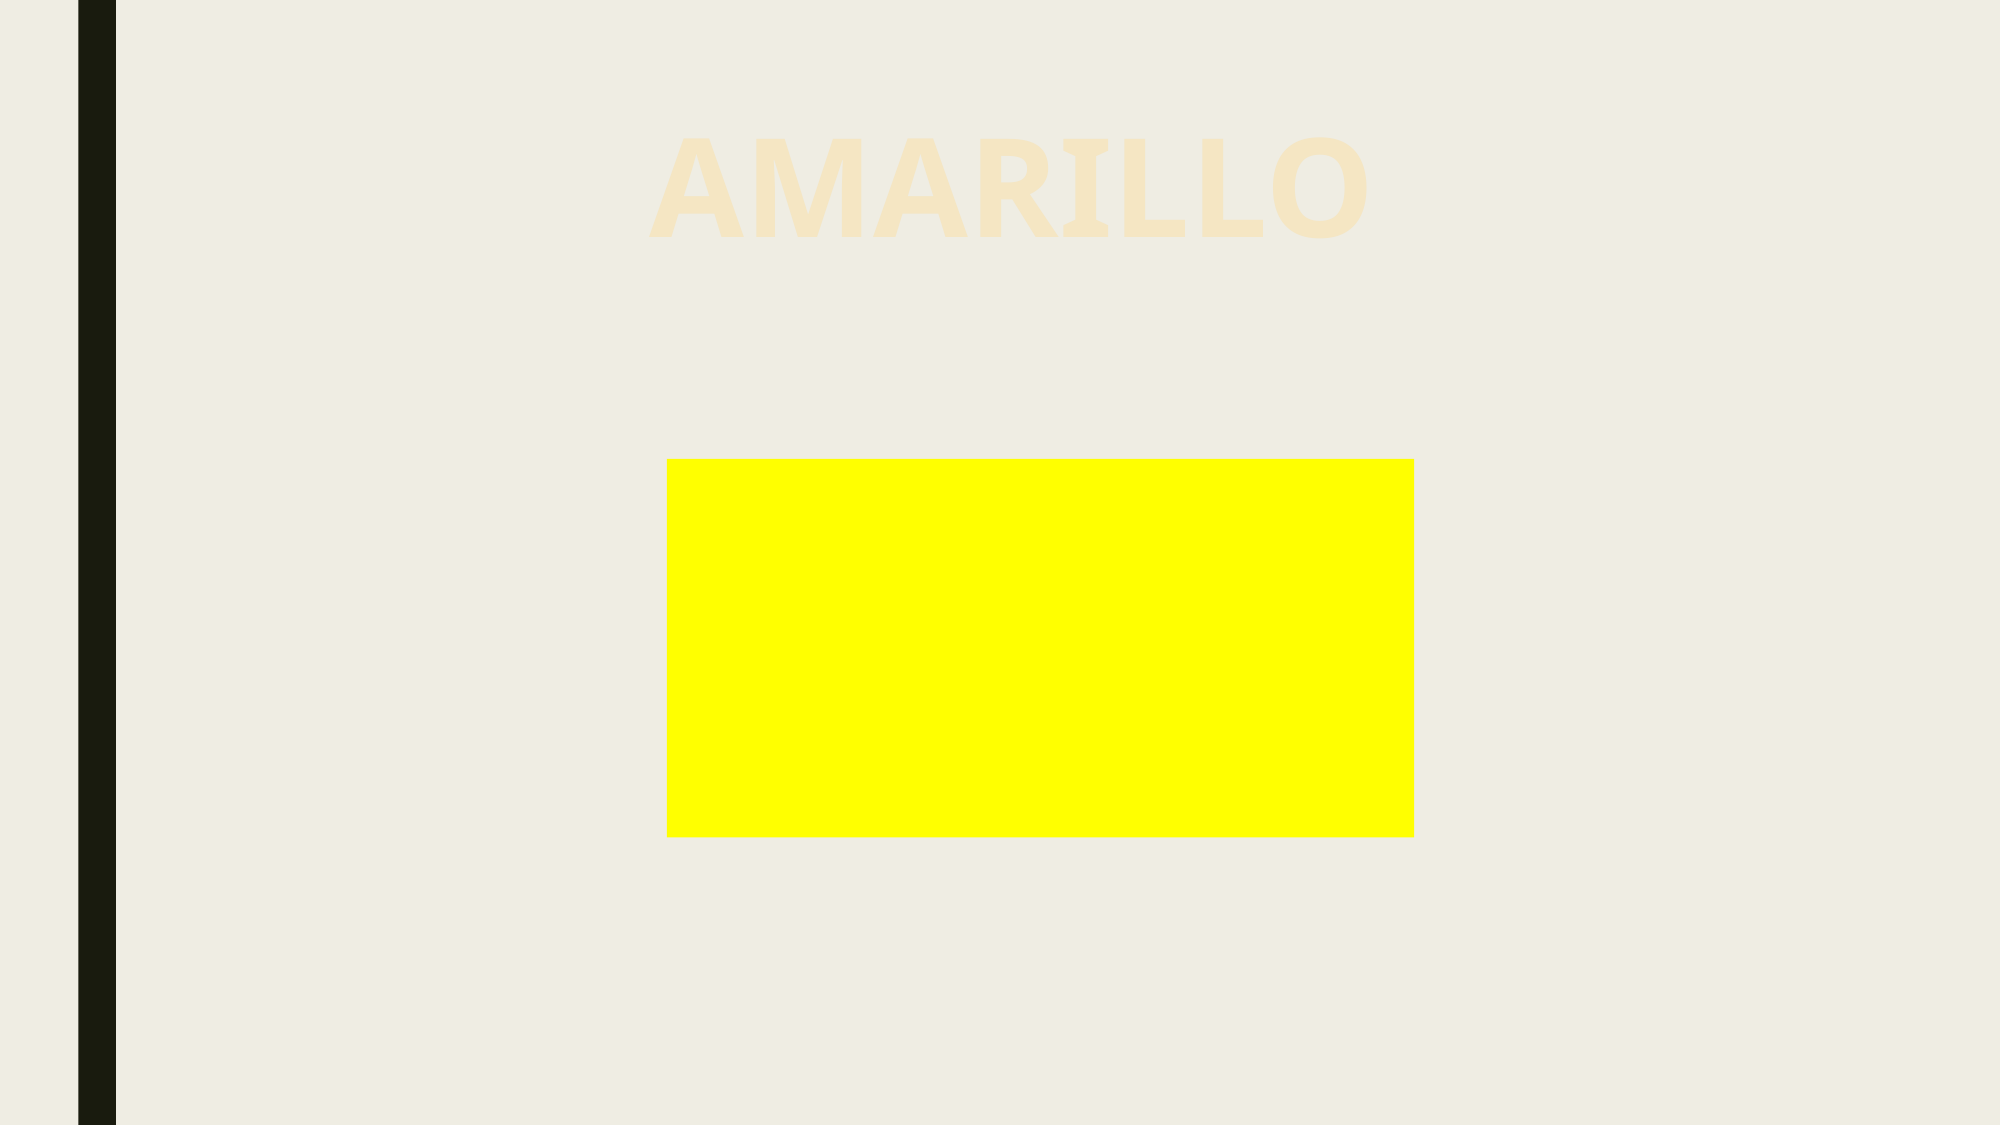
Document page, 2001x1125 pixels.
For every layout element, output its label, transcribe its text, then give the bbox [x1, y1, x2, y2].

text_box [664, 456, 1417, 840]
title AMARILLO [225, 112, 1800, 357]
